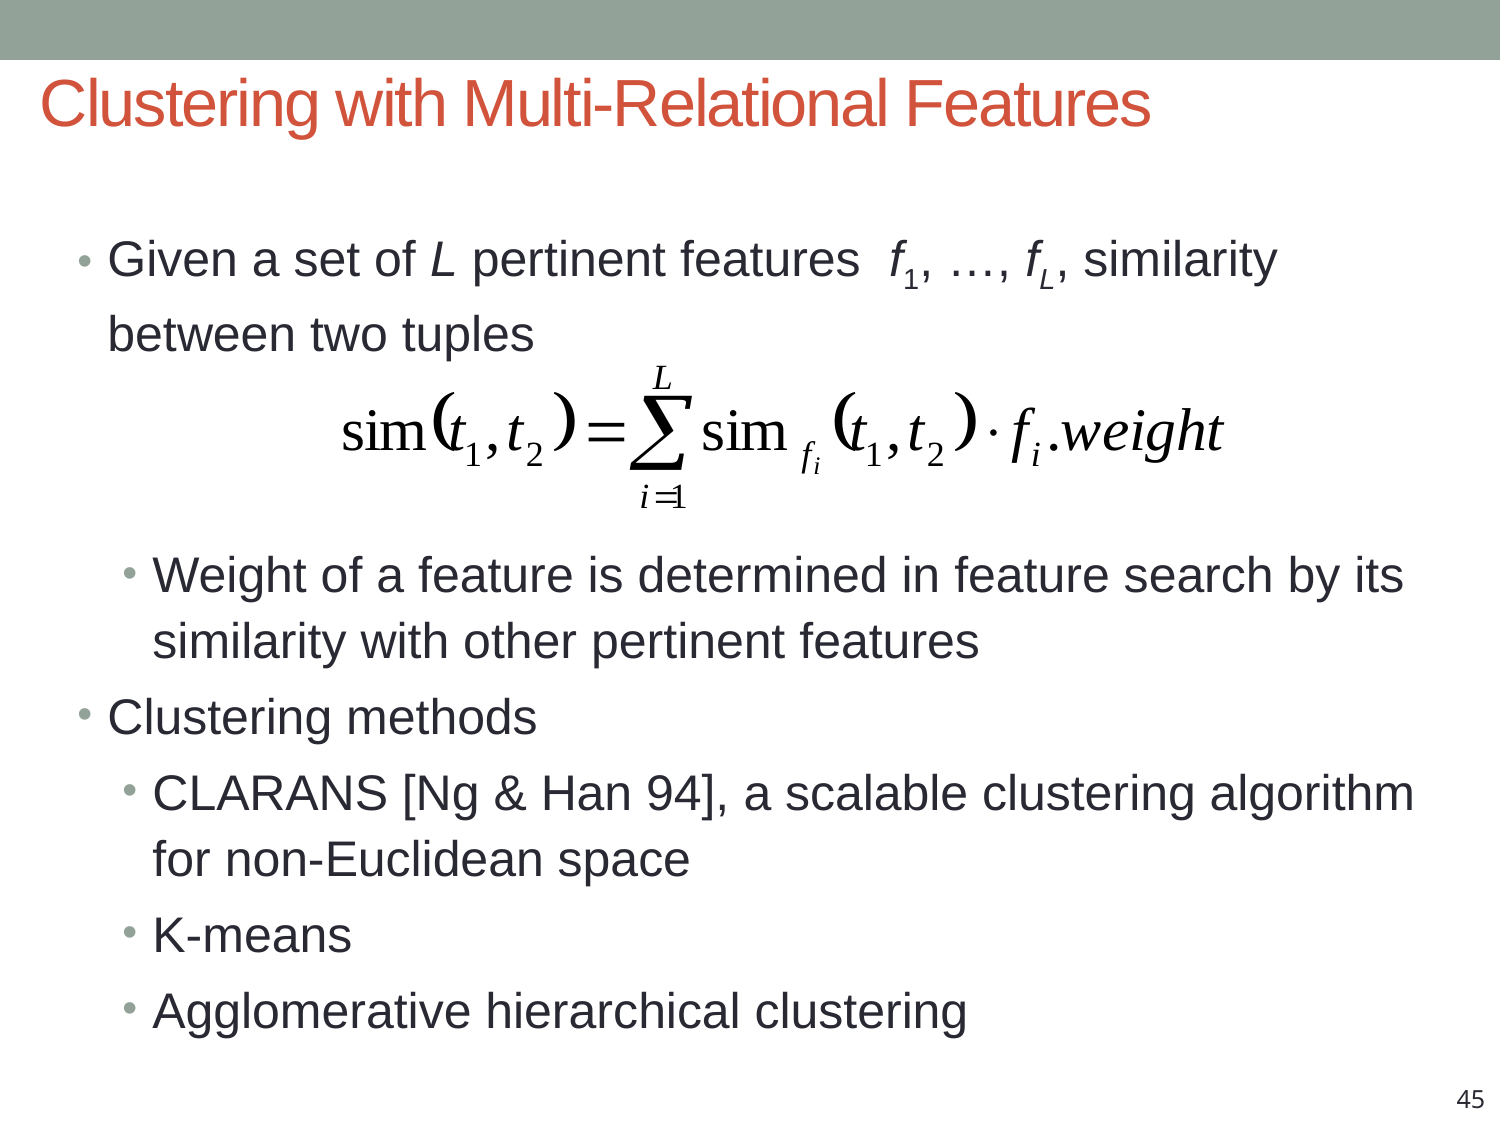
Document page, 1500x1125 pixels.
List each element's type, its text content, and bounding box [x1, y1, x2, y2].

list Given a set of L pertinent features f1, …, fL, similarity between two tuples Weight of a feature is determined in feature search by its similarity with other pertinent features Clustering methods CLARANS [Ng & Han 94], a scalable clustering algorithm for non-Euclidean space K-means Agglomerative hierarchical clustering [62, 212, 1438, 1063]
title Clustering with Multi-Relational Features [24, 50, 1475, 150]
text_box 45 [1187, 1062, 1500, 1125]
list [333, 349, 1238, 522]
